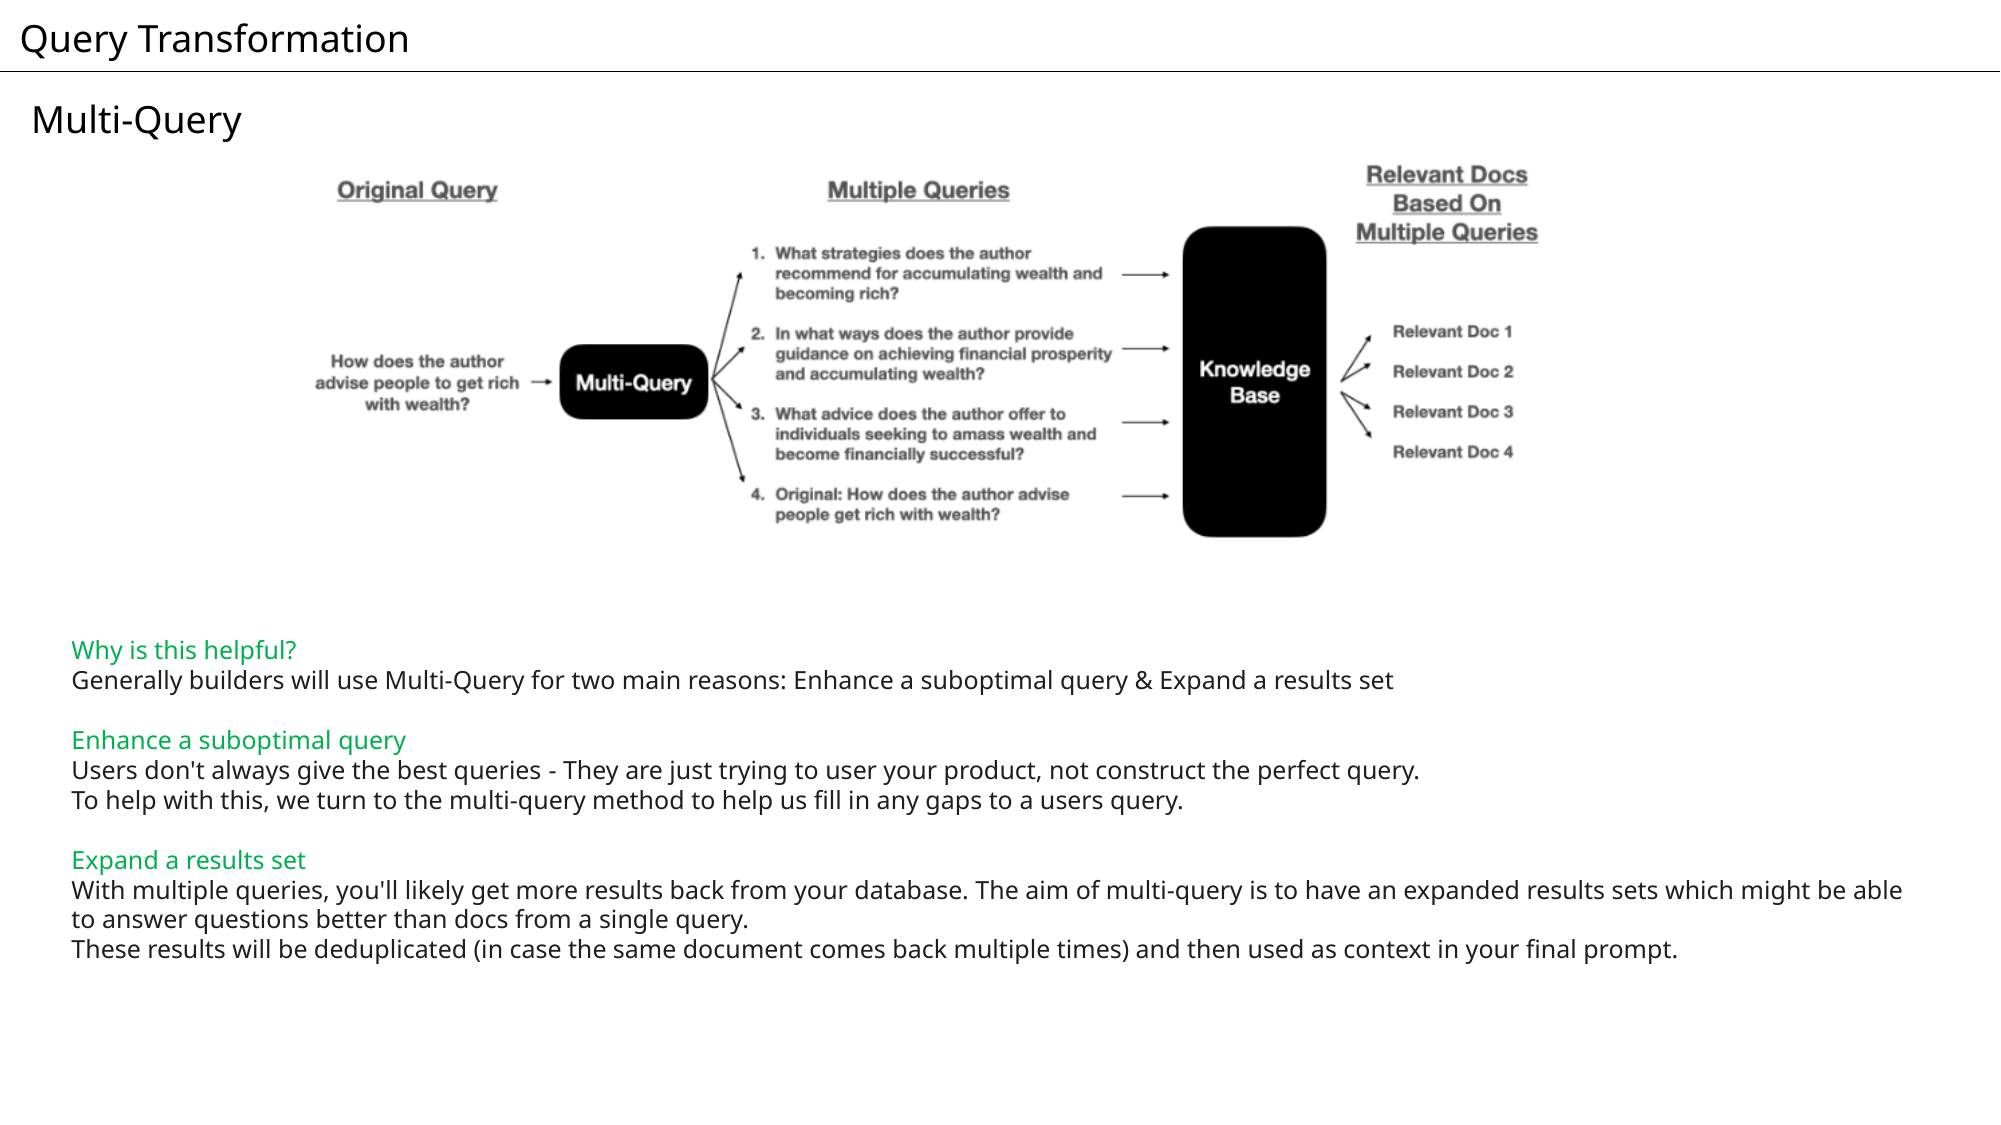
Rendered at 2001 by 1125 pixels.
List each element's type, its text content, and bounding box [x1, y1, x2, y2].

text_box Query Transformation [4, 7, 426, 68]
picture [296, 103, 1573, 582]
text_box Why is this helpful? Generally builders will use Multi-Query for two main reasons: Enhance a suboptimal query & Expand a results set Enhance a suboptimal query Users don't always give the best queries - They are just trying to user your product, not construct the perfect query. To help with this, we turn to the multi-query method to help us fill in any gaps to a users query. Expand a results set With multiple queries, you'll likely get more results back from your database. The aim of multi-query is to have an expanded results sets which might be able to answer questions better than docs from a single query. These results will be deduplicated (in case the same document comes back multiple times) and then used as context in your final prompt. [56, 627, 1944, 1032]
text_box Multi-Query [16, 88, 257, 149]
